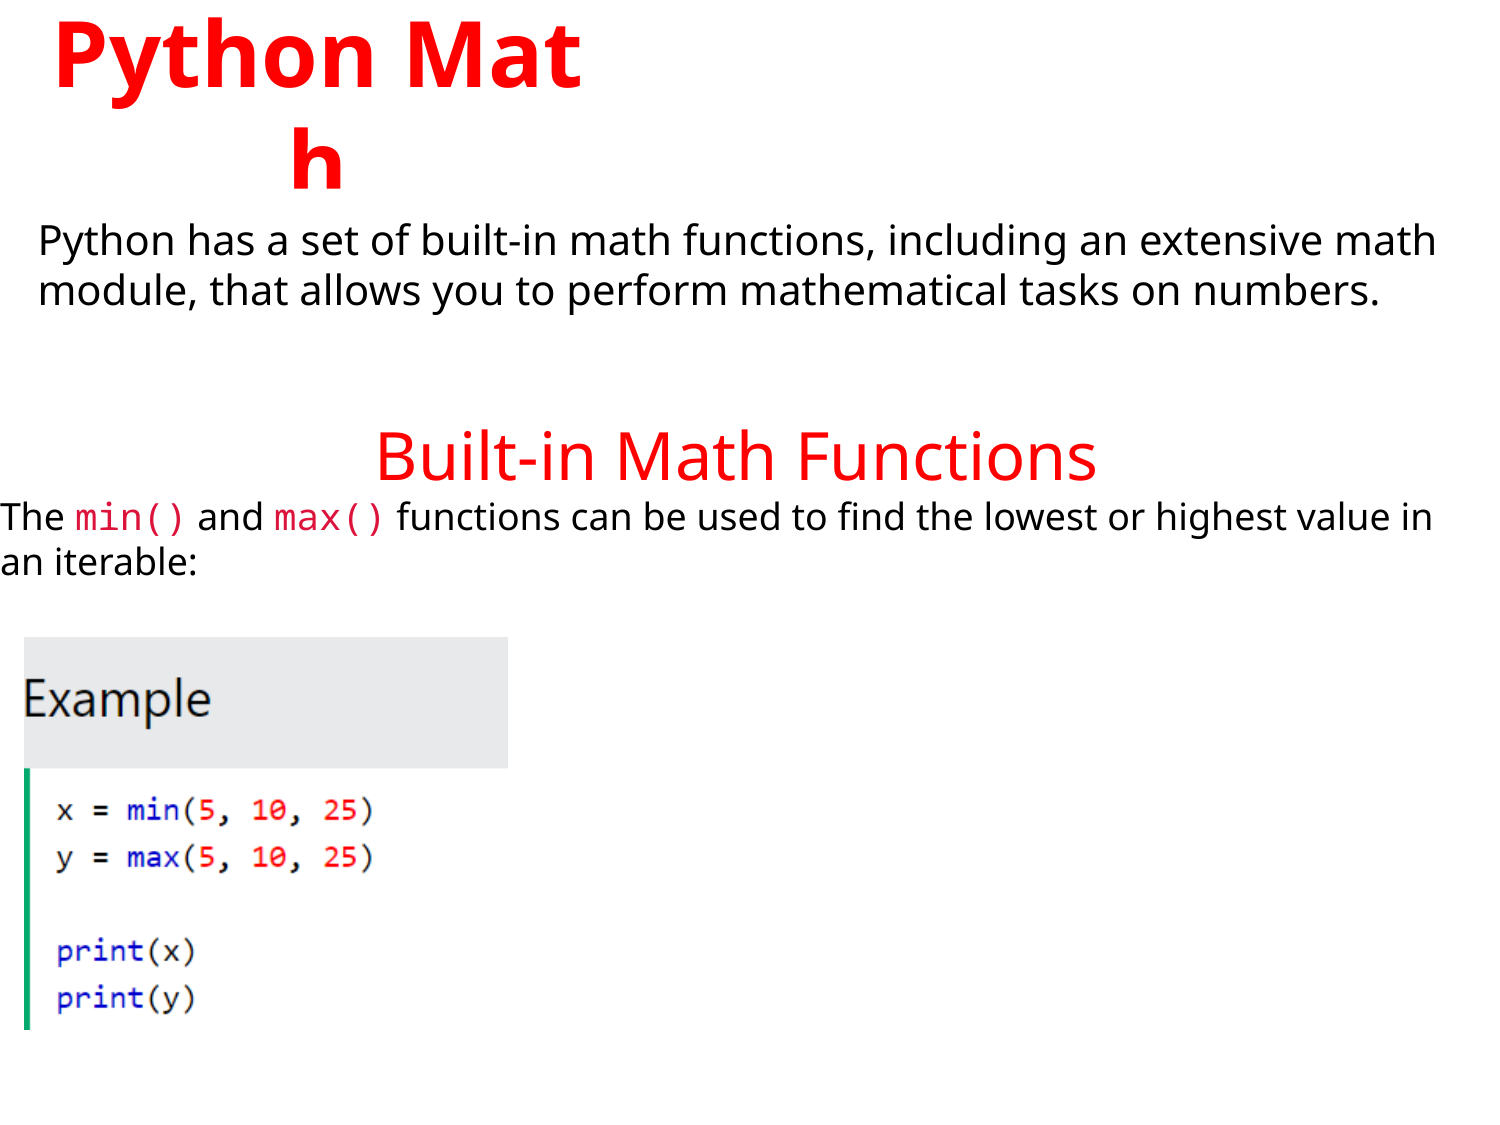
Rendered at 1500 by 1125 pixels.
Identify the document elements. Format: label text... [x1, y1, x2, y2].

picture [24, 637, 508, 1030]
text_box Python Math [49, 0, 587, 188]
text_box Python has a set of built-in math functions, including an extensive math module, that allows you to perform mathematical tasks on numbers. [37, 188, 1500, 339]
text_box Built-in Math Functions The min() and max() functions can be used to find the lowest or highest value in an iterable: [0, 400, 1475, 596]
